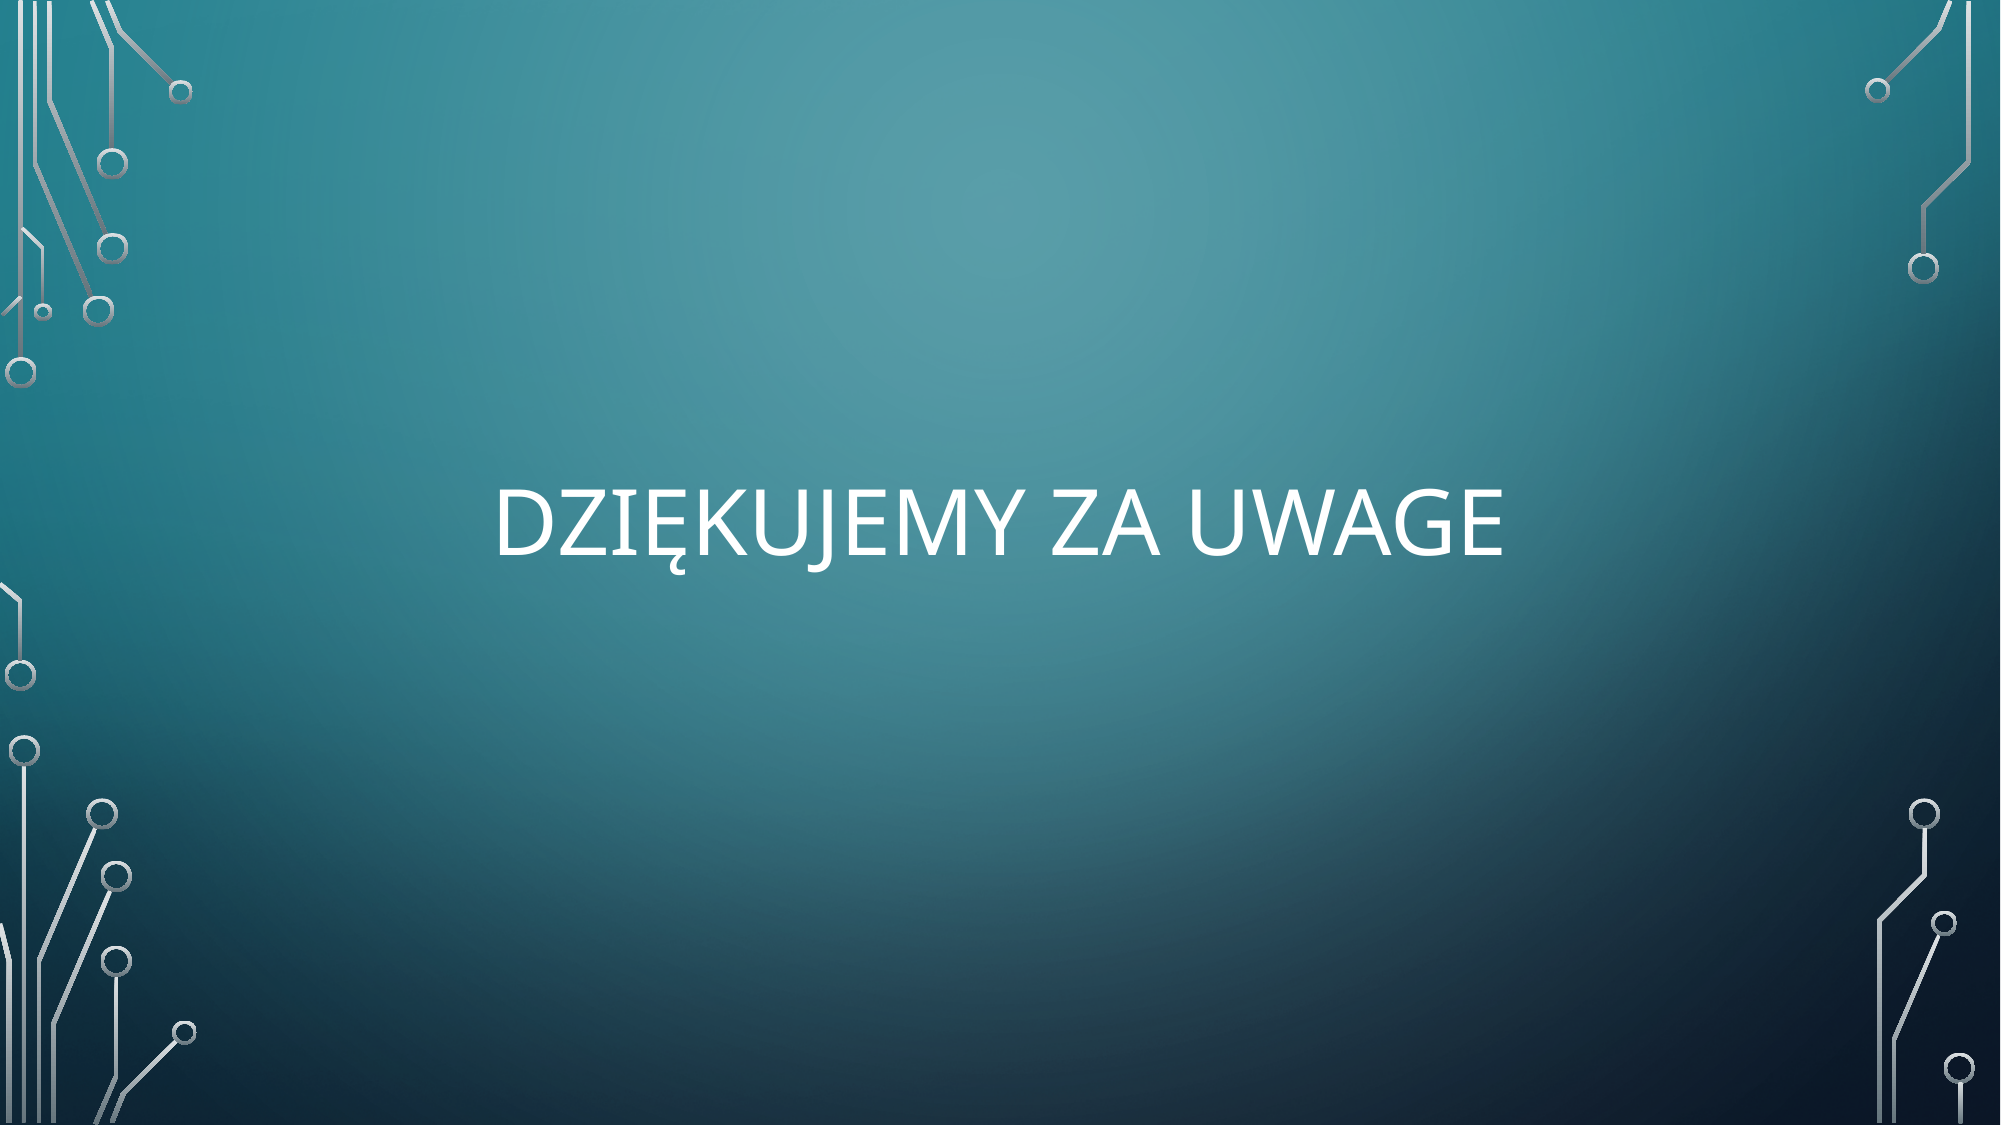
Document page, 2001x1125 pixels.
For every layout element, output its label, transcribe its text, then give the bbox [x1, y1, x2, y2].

title Dziękujemy za uwage [187, 404, 1813, 647]
